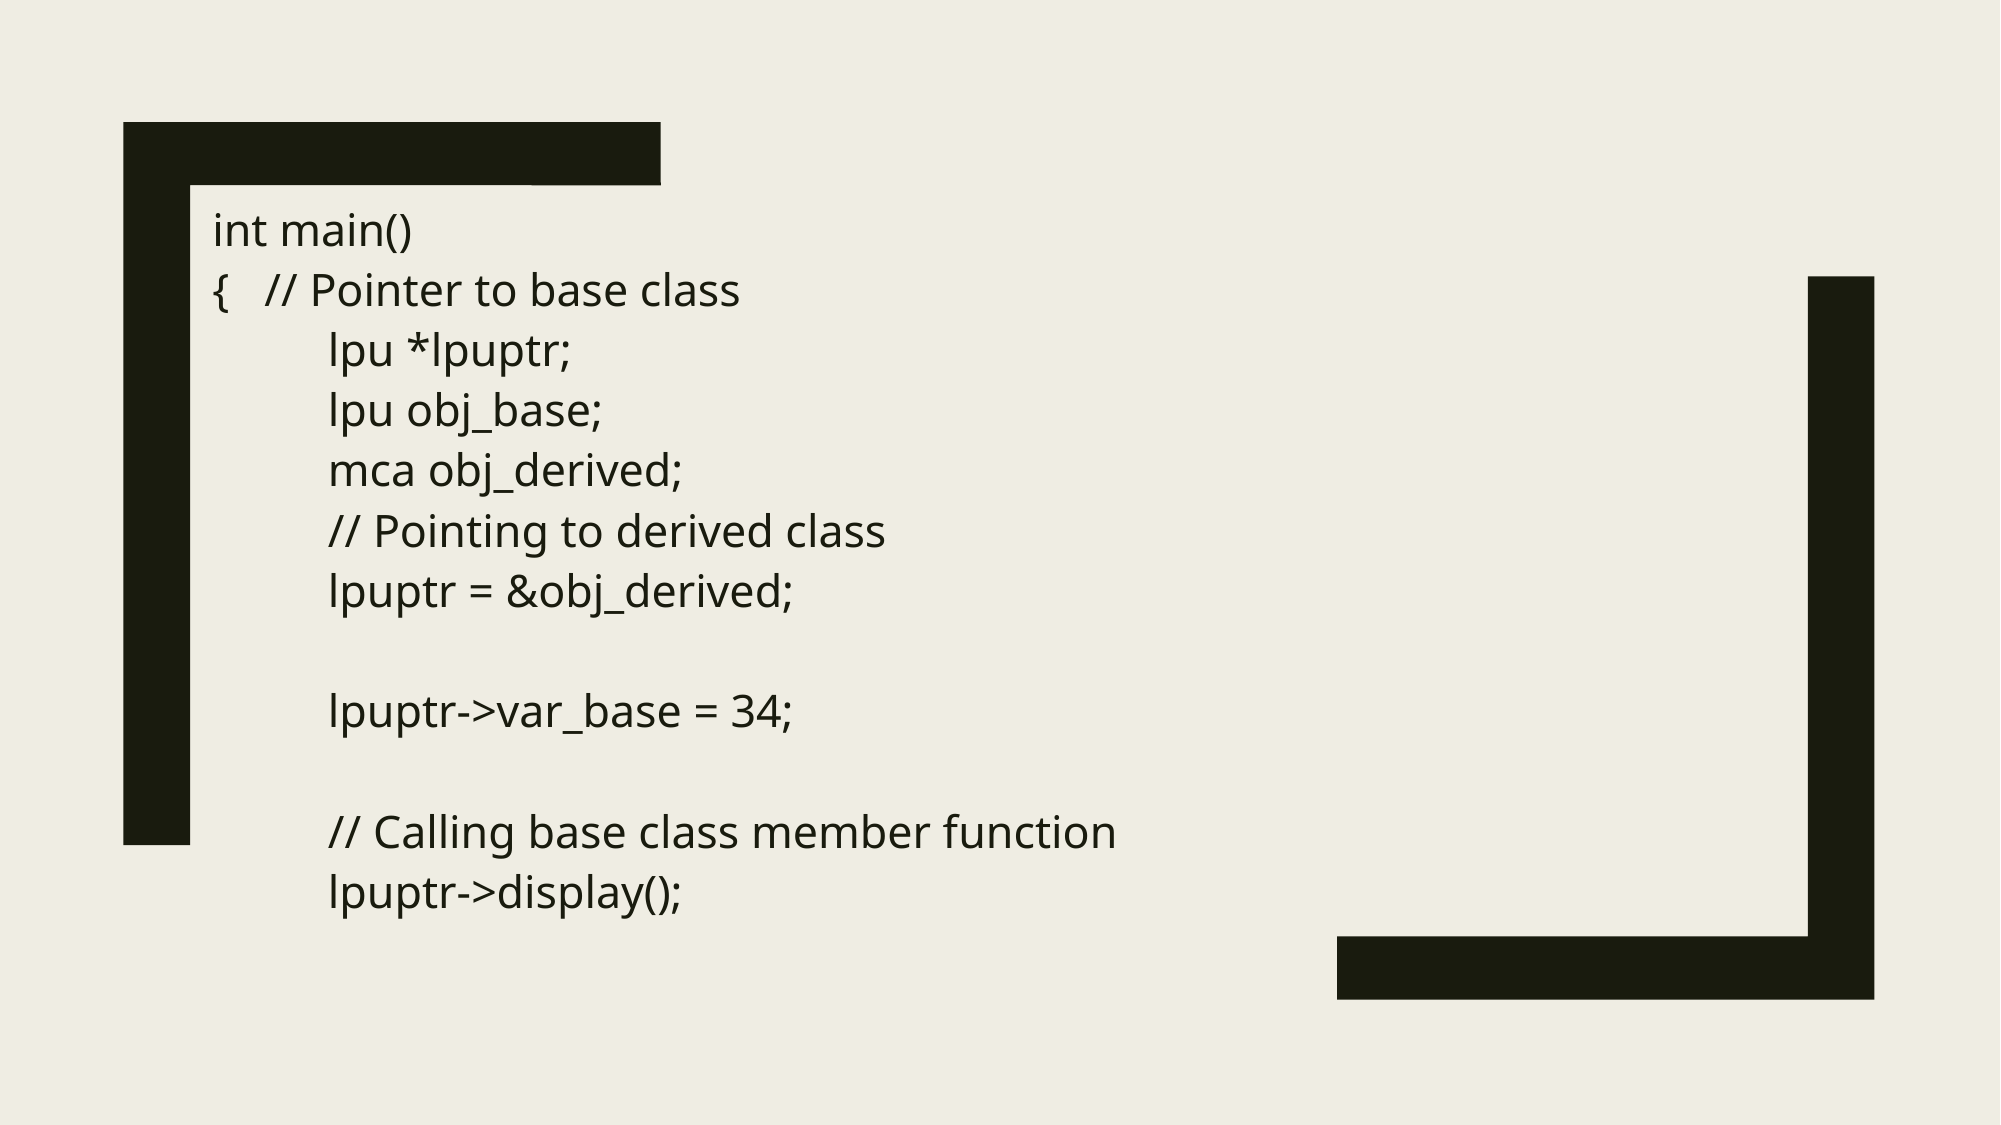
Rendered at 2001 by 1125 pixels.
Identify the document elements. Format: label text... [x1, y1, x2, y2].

subtitle int main() { // Pointer to base class lpu *lpuptr; lpu obj_base; mca obj_derived; // Pointing to derived class lpuptr = &obj_derived; lpuptr->var_base = 34; // Calling base class member function lpuptr->display(); [197, 187, 1800, 932]
